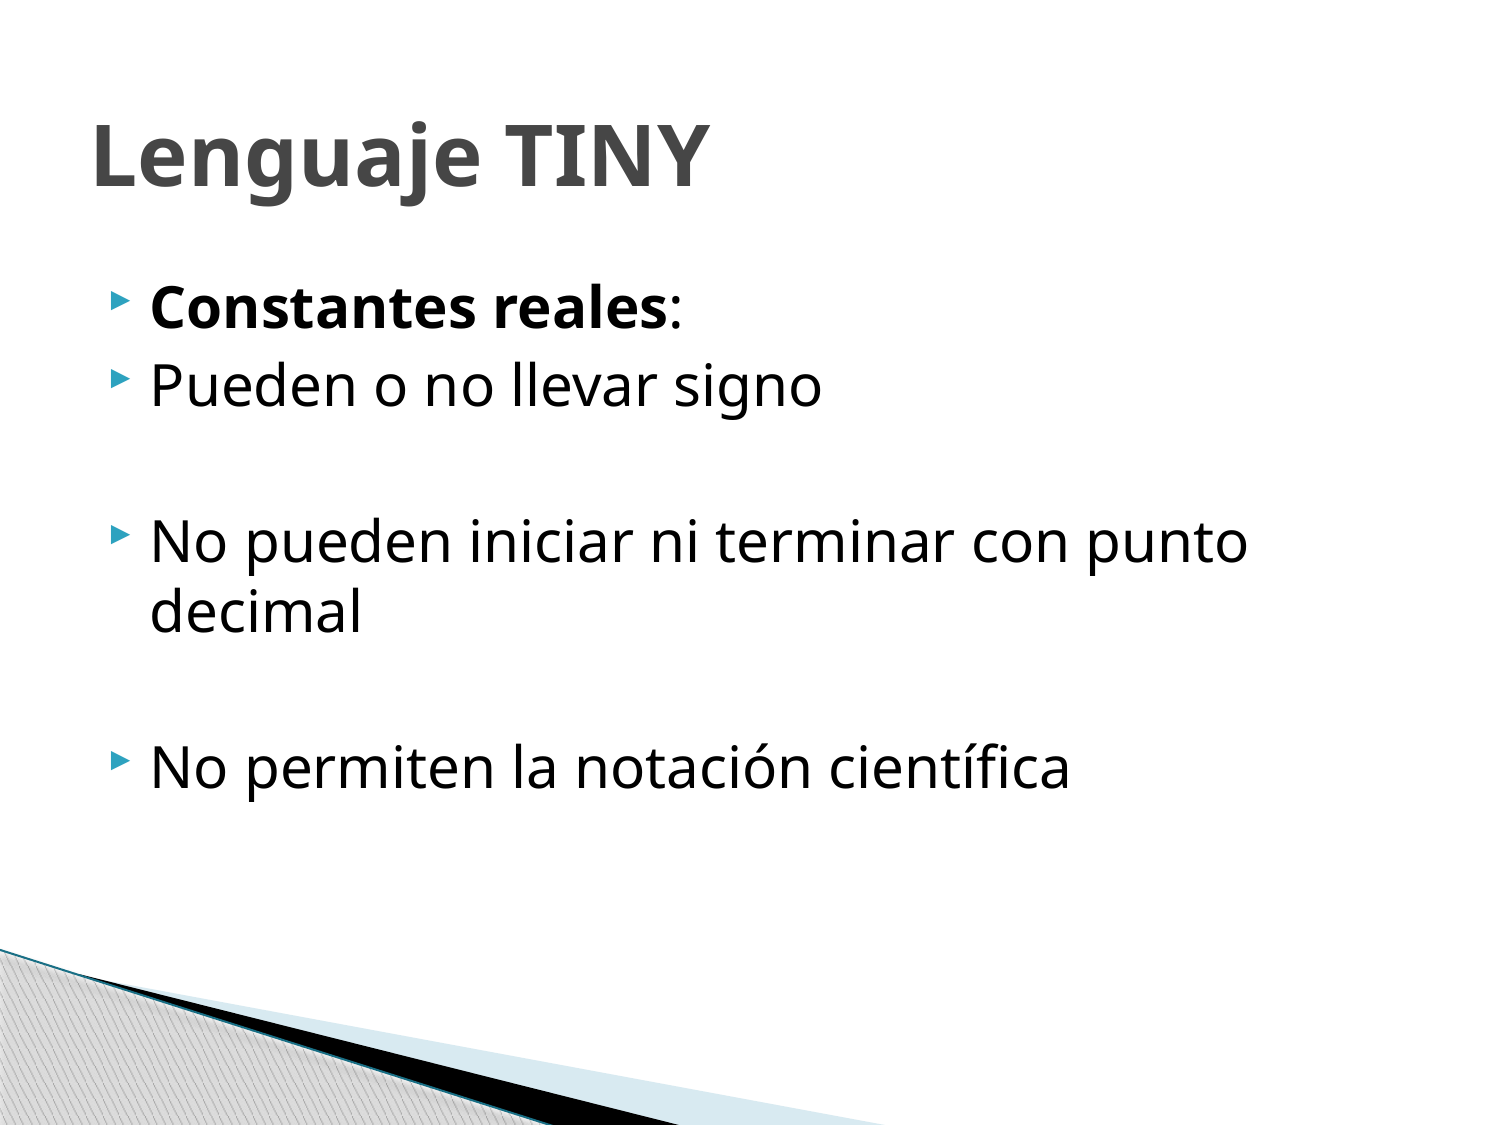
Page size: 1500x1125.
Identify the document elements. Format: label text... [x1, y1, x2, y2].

title Lenguaje TINY [75, 42, 1425, 263]
list Constantes reales: Pueden o no llevar signo No pueden iniciar ni terminar con punto decimal No permiten la notación científica [75, 263, 1412, 1047]
